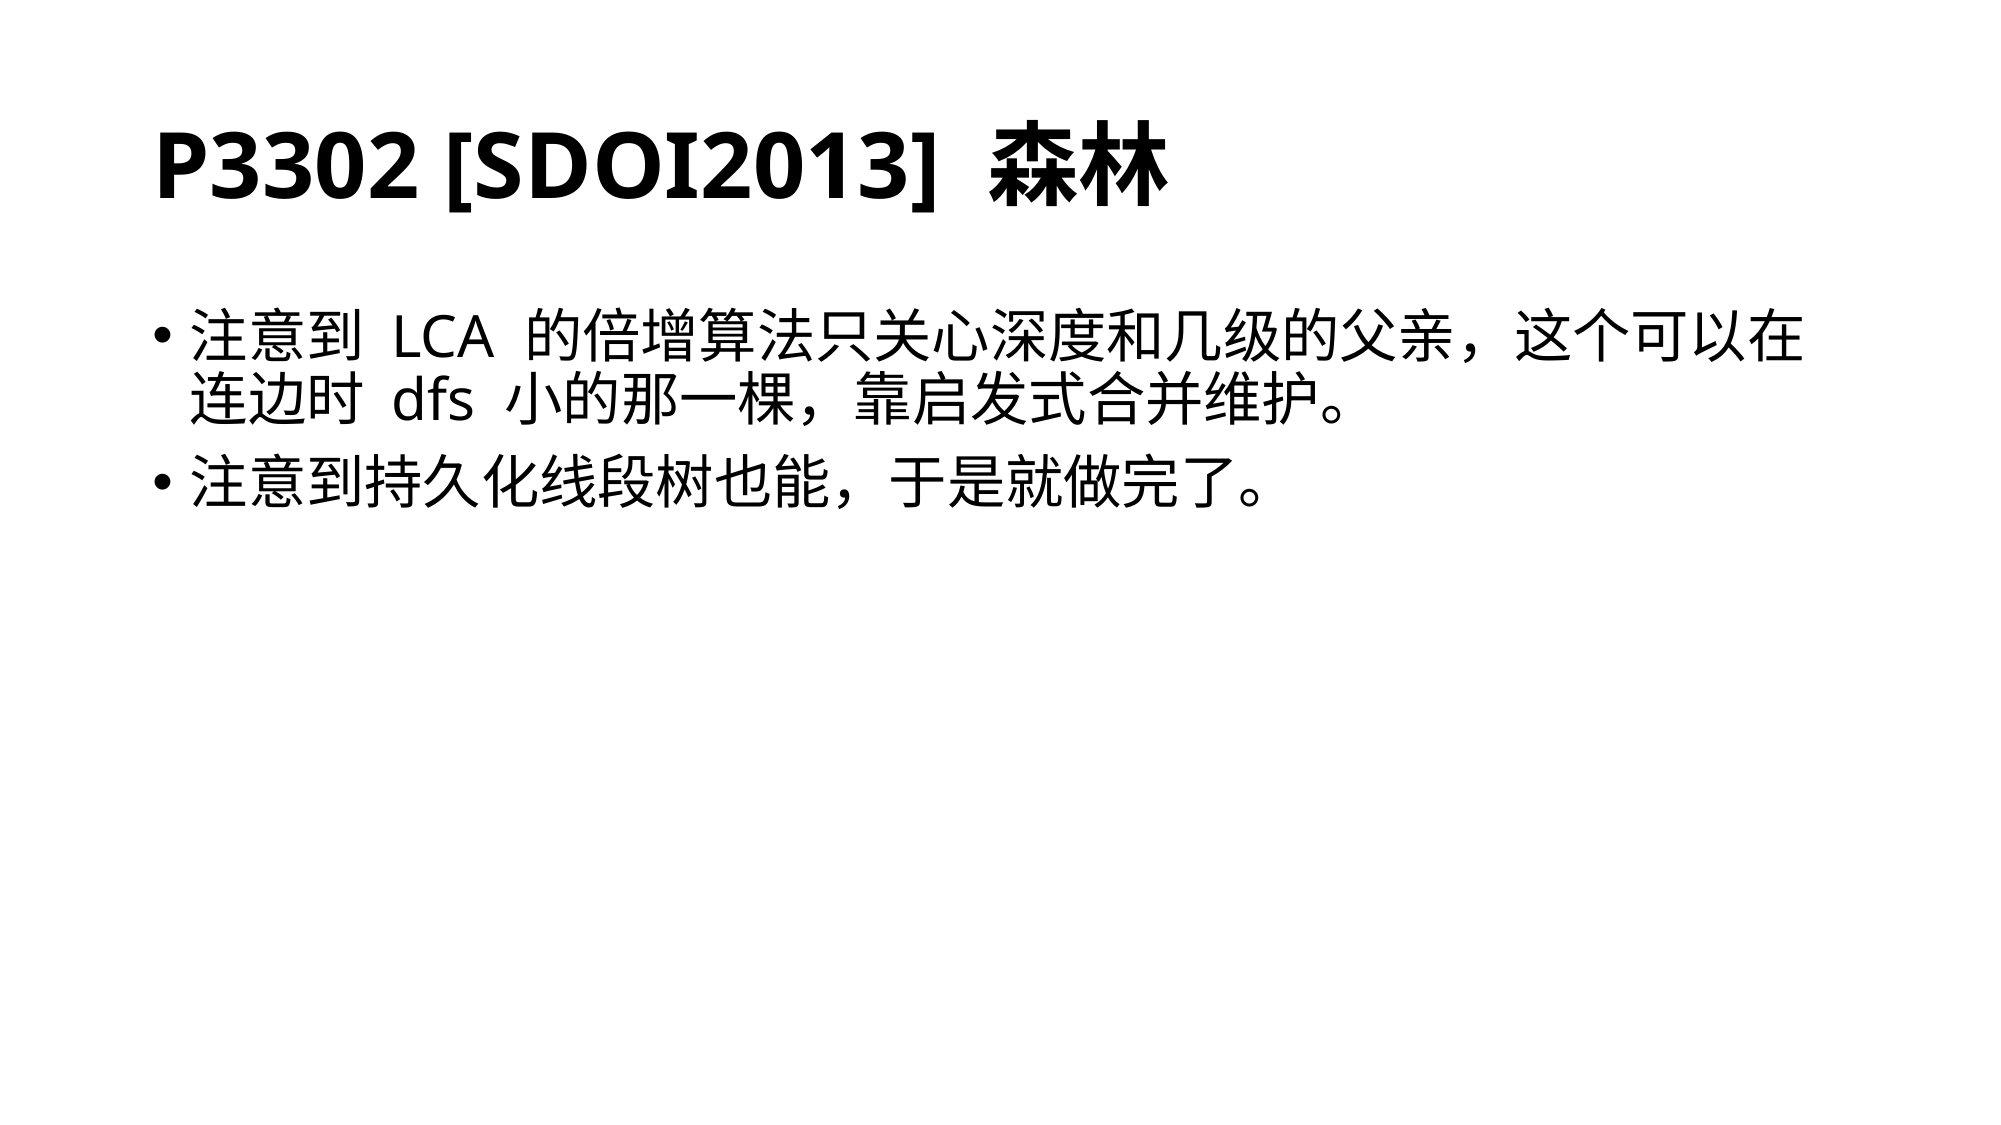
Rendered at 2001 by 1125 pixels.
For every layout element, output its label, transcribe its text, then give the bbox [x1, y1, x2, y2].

title P3302 [SDOI2013] 森林 [137, 59, 1863, 278]
list 注意到 LCA 的倍增算法只关心深度和几级的父亲，这个可以在连边时 dfs 小的那一棵，靠启发式合并维护。 注意到持久化线段树也能，于是就做完了。 [137, 299, 1863, 1014]
